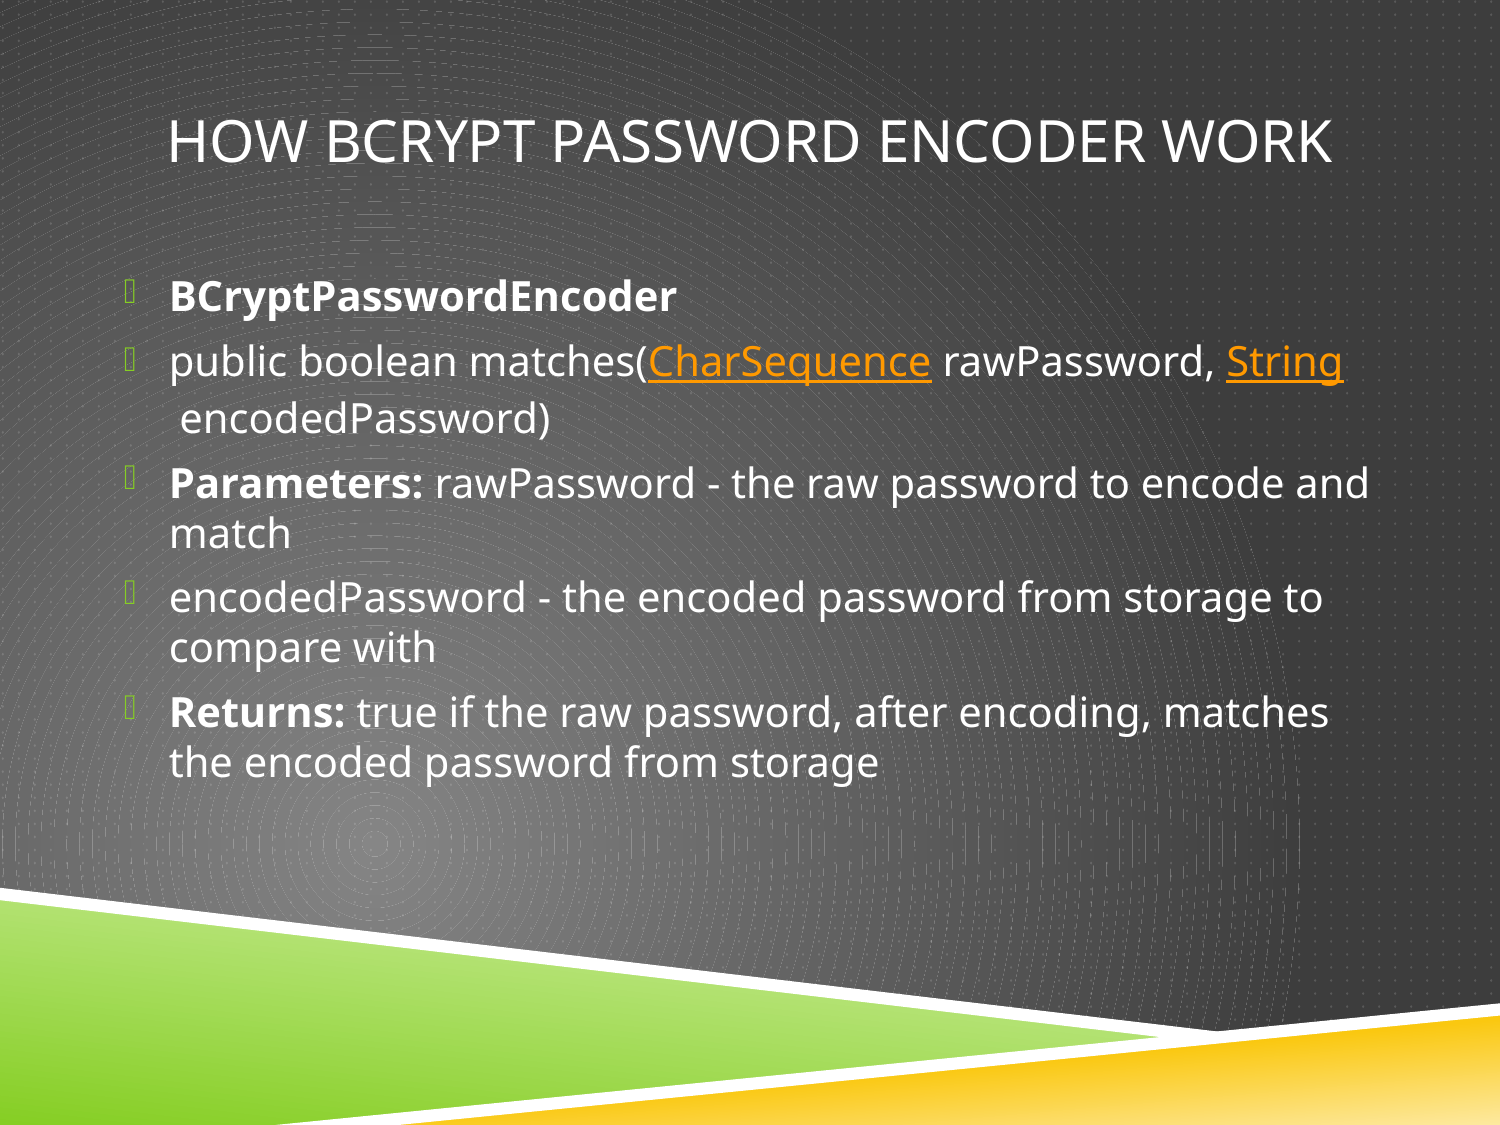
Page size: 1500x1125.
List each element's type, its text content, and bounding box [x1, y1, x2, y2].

list BCryptPasswordEncoder public boolean matches(CharSequence rawPassword, String encodedPassword) Parameters: rawPassword - the raw password to encode and match encodedPassword - the encoded password from storage to compare with Returns: true if the raw password, after encoding, matches the encoded password from storage [112, 262, 1388, 875]
title How Bcrypt password encoder work [112, 45, 1388, 233]
